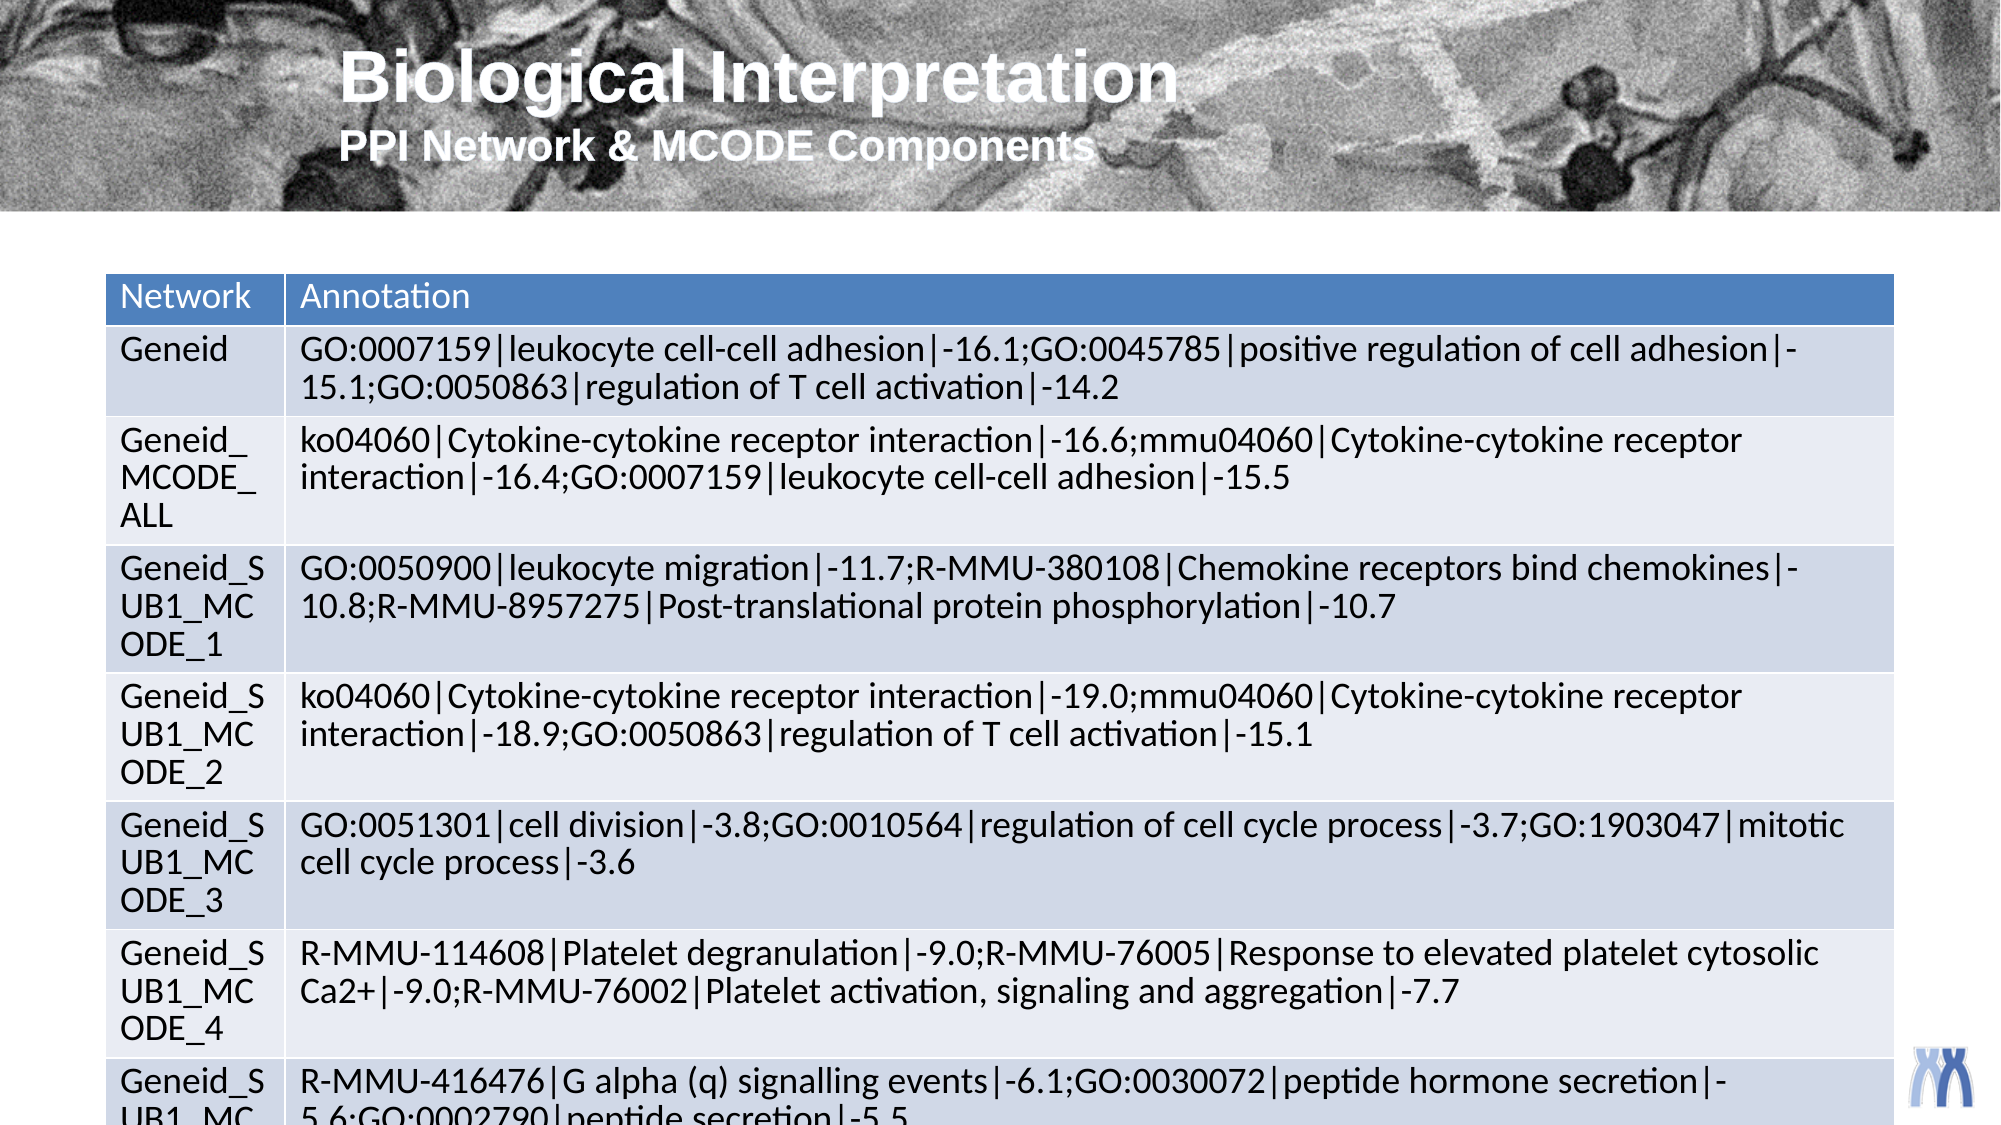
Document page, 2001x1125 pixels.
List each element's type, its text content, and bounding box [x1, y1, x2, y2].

table_cell GO:0050900|leukocyte migration|-11.7;R-MMU-380108|Chemokine receptors bind chemokines|-10.8;R-MMU-8957275|Post-translational protein phosphorylation|-10.7 [286, 546, 1894, 672]
table_cell Geneid_SUB1_MCODE_5 [106, 1059, 284, 1125]
table_cell Geneid_SUB1_MCODE_3 [106, 802, 284, 929]
picture [0, 0, 2001, 1125]
table_header Network [106, 274, 284, 325]
title Biological Interpretation PPI Network & MCODE Components [323, 11, 1226, 187]
table_cell R-MMU-416476|G alpha (q) signalling events|-6.1;GO:0030072|peptide hormone secretion|-5.6;GO:0002790|peptide secretion|-5.5 [286, 1059, 1894, 1125]
table_cell Geneid_MCODE_ALL [106, 417, 284, 544]
table_header Annotation [286, 274, 1894, 325]
table_cell R-MMU-114608|Platelet degranulation|-9.0;R-MMU-76005|Response to elevated platelet cytosolic Ca2+|-9.0;R-MMU-76002|Platelet activation, signaling and aggregation|-7.7 [286, 930, 1894, 1057]
table_cell Geneid_SUB1_MCODE_2 [106, 674, 284, 800]
table_cell GO:0007159|leukocyte cell-cell adhesion|-16.1;GO:0045785|positive regulation of cell adhesion|-15.1;GO:0050863|regulation of T cell activation|-14.2 [286, 327, 1894, 416]
table_cell Geneid [106, 327, 284, 416]
table_cell GO:0051301|cell division|-3.8;GO:0010564|regulation of cell cycle process|-3.7;GO:1903047|mitotic cell cycle process|-3.6 [286, 802, 1894, 929]
table_cell ko04060|Cytokine-cytokine receptor interaction|-19.0;mmu04060|Cytokine-cytokine receptor interaction|-18.9;GO:0050863|regulation of T cell activation|-15.1 [286, 674, 1894, 800]
table_cell Geneid_SUB1_MCODE_4 [106, 930, 284, 1057]
table_cell Geneid_SUB1_MCODE_1 [106, 546, 284, 672]
table_cell ko04060|Cytokine-cytokine receptor interaction|-16.6;mmu04060|Cytokine-cytokine receptor interaction|-16.4;GO:0007159|leukocyte cell-cell adhesion|-15.5 [286, 417, 1894, 544]
